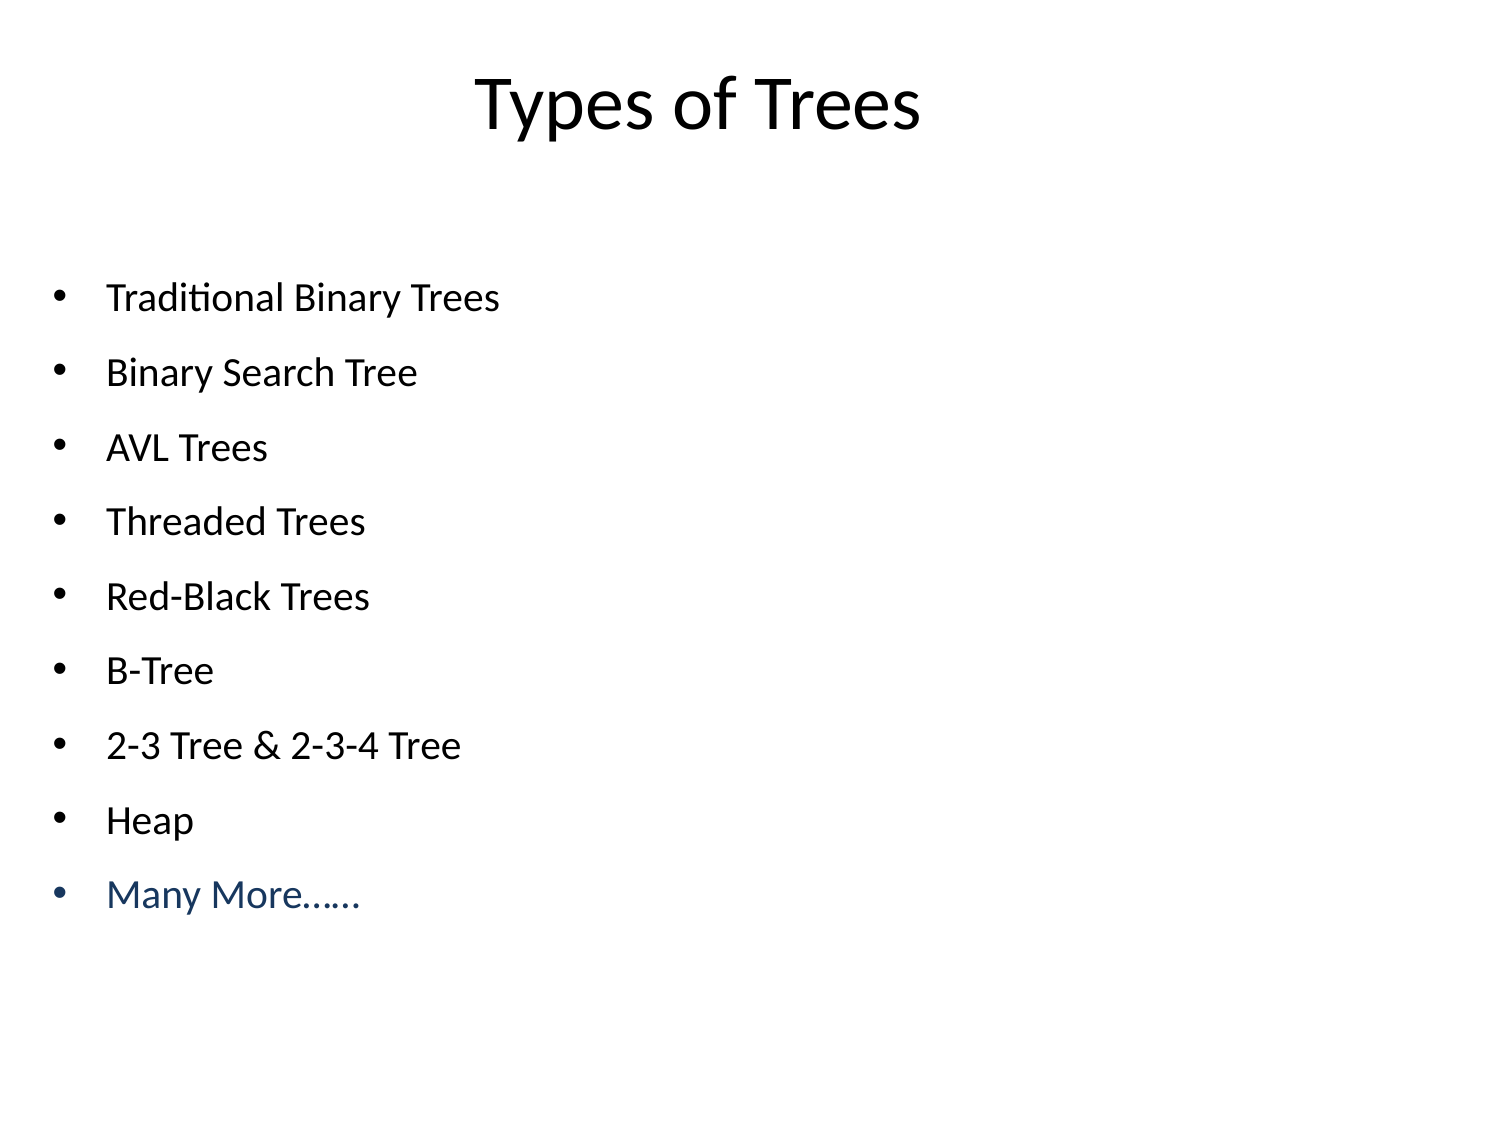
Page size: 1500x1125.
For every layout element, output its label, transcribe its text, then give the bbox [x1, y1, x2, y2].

list Traditional Binary Trees Binary Search Tree AVL Trees Threaded Trees Red-Black Trees B-Tree 2-3 Tree & 2-3-4 Tree Heap Many More…… [37, 237, 1425, 930]
title Types of Trees [11, 43, 1387, 153]
